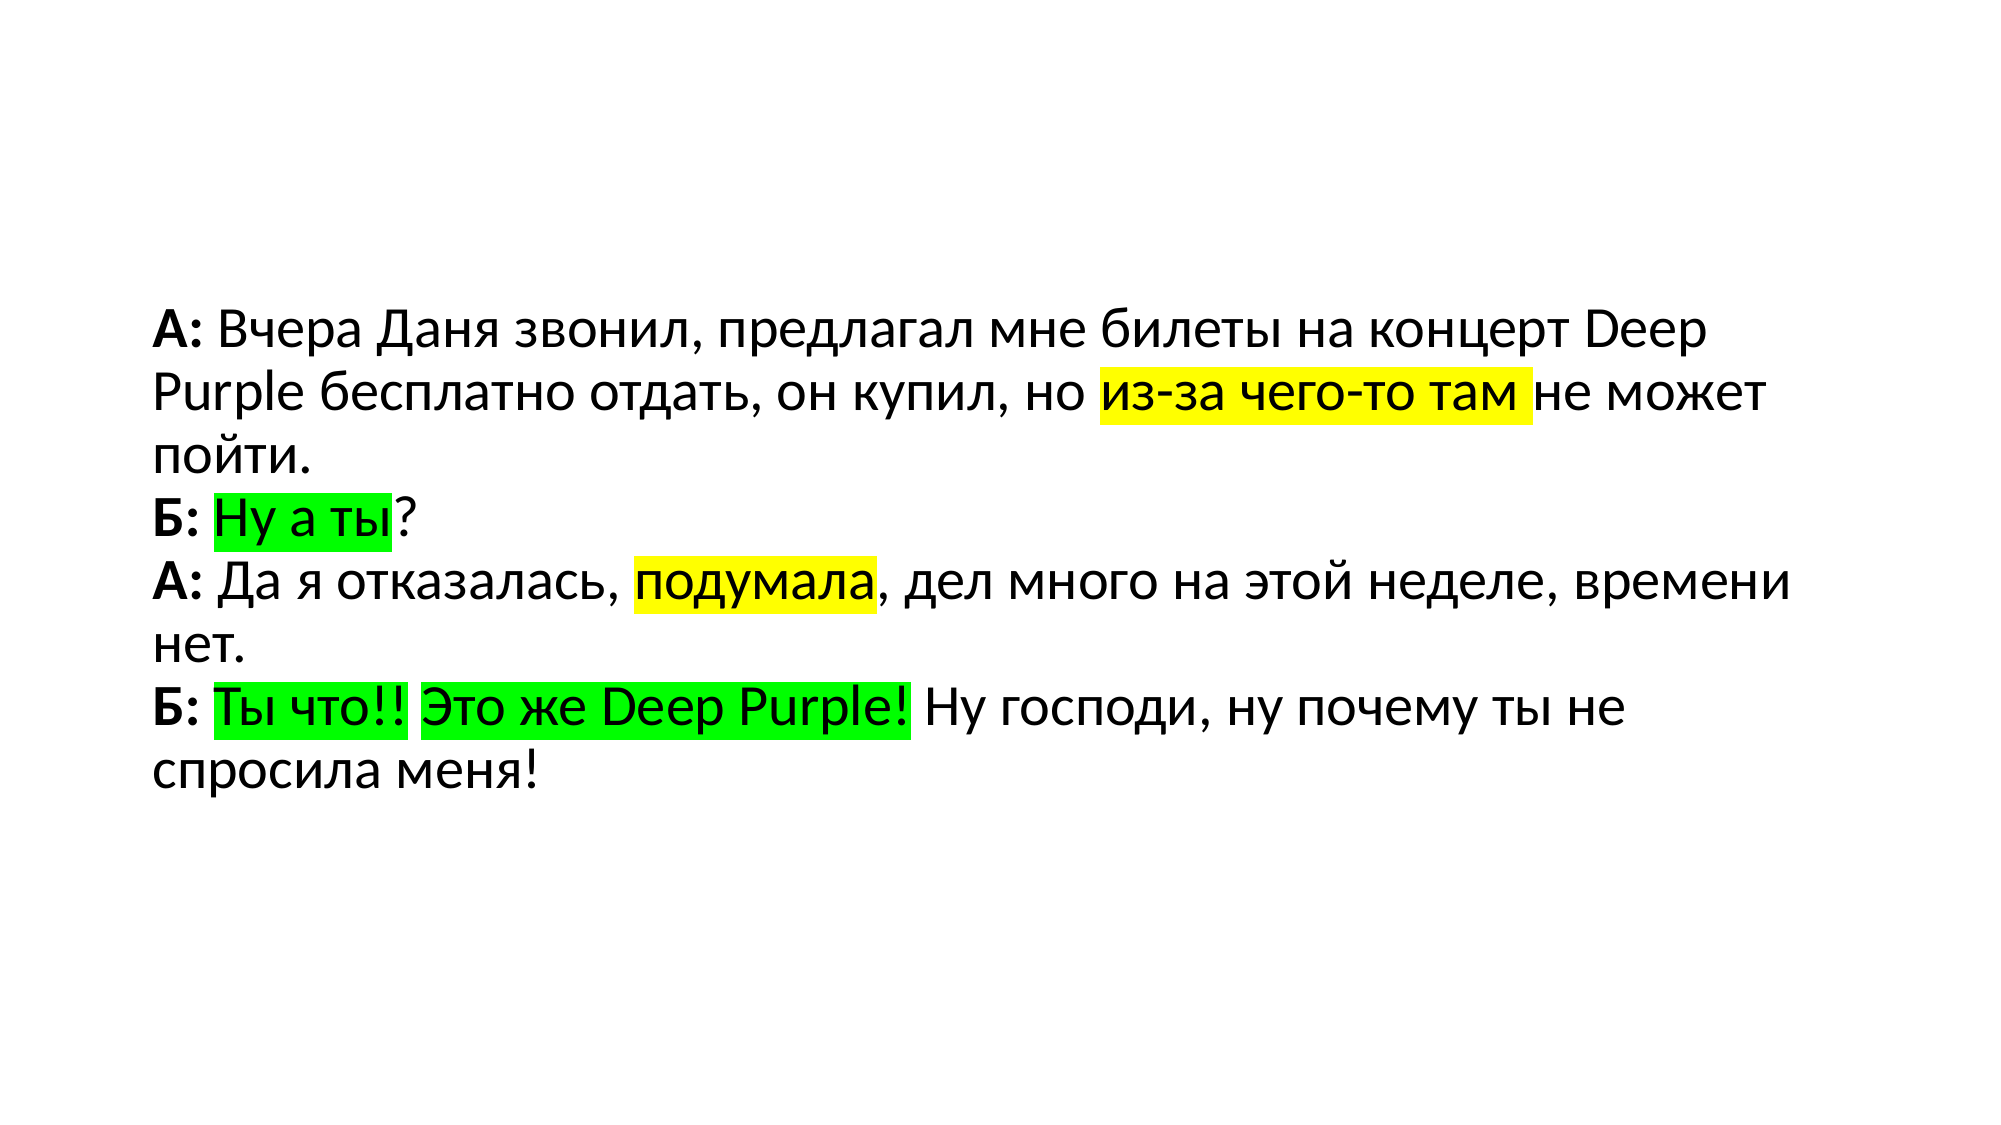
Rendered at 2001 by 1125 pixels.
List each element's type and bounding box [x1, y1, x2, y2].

list [137, 85, 1863, 1014]
